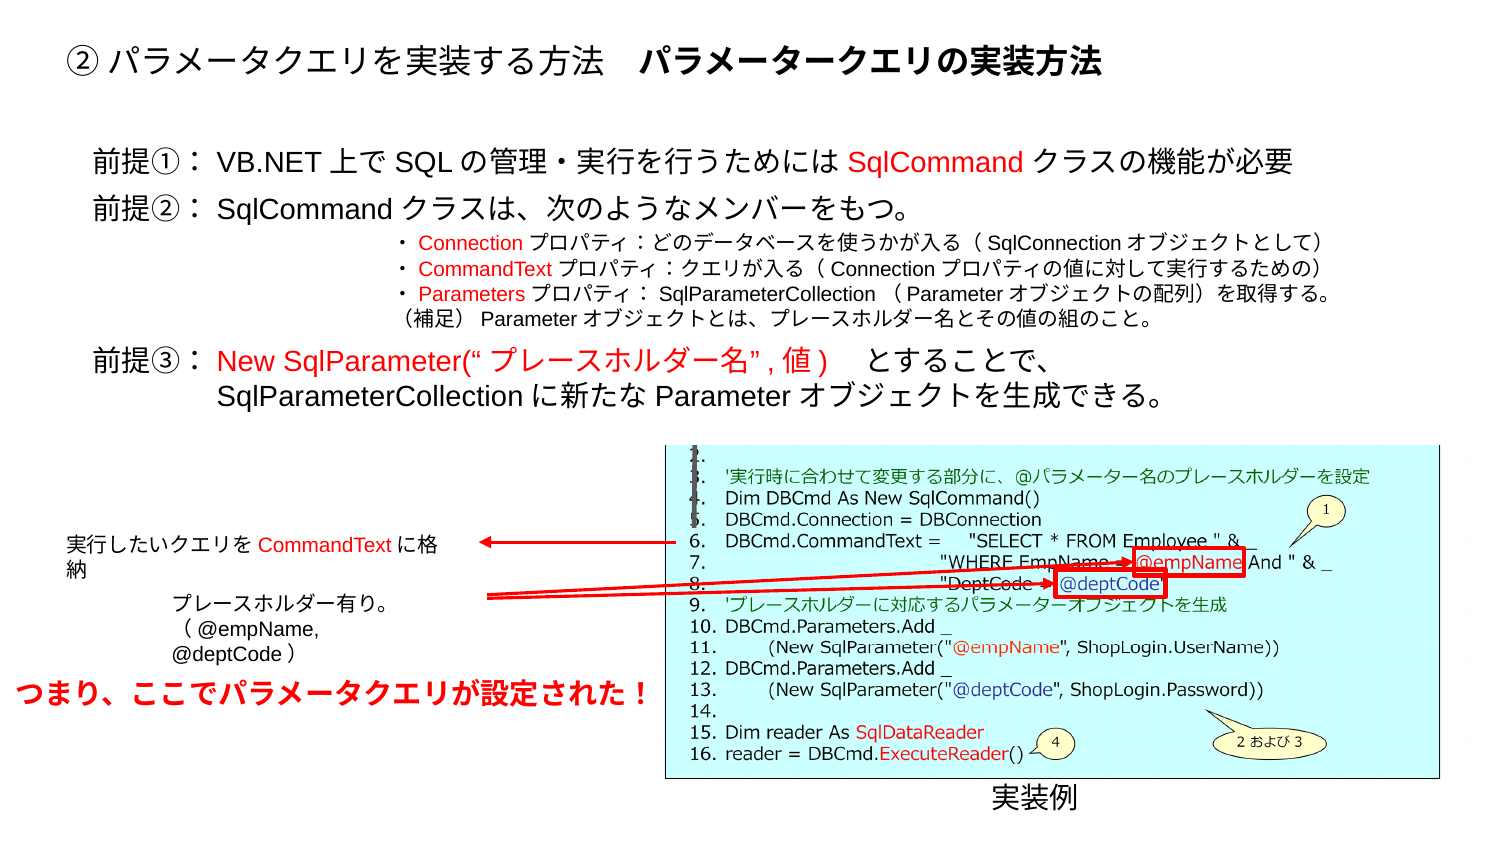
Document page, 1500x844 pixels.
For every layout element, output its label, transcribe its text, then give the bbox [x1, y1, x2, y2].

text_box 前提①：VB.NET上でSQLの管理・実行を行うためにはSqlCommandクラスの機能が必要 前提②：SqlCommandクラスは、次のようなメンバーをもつ。 ・Connectionプロパティ：どのデータベースを使うかが入る（SqlConnectionオブジェクトとして） ・CommandTextプロパティ：クエリが入る（Connectionプロパティの値に対して実行するための） ・Parametersプロパティ：SqlParameterCollection（Parameterオブジェクトの配列）を取得する。 （補足）Parameterオブジェクトとは、プレースホルダー名とその値の組のこと。 前提③：New SqlParameter(“プレースホルダー名”,値) とすることで、 SqlParameterCollectionに新たなParameterオブジェクトを生成できる。 [77, 128, 1437, 446]
text_box 実行したいクエリをCommandTextに格納 [51, 516, 470, 568]
picture [615, 444, 1483, 793]
title ②パラメータクエリを実装する方法 パラメータークエリの実装方法 [51, 25, 1449, 83]
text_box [486, 561, 1135, 596]
text_box 実装例 [976, 802, 1135, 811]
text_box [486, 583, 1056, 599]
text_box プレースホルダー有り。 （@empName, @deptCode） [156, 575, 470, 653]
text_box つまり、ここでパラメータクエリが設定された！ [0, 660, 610, 750]
